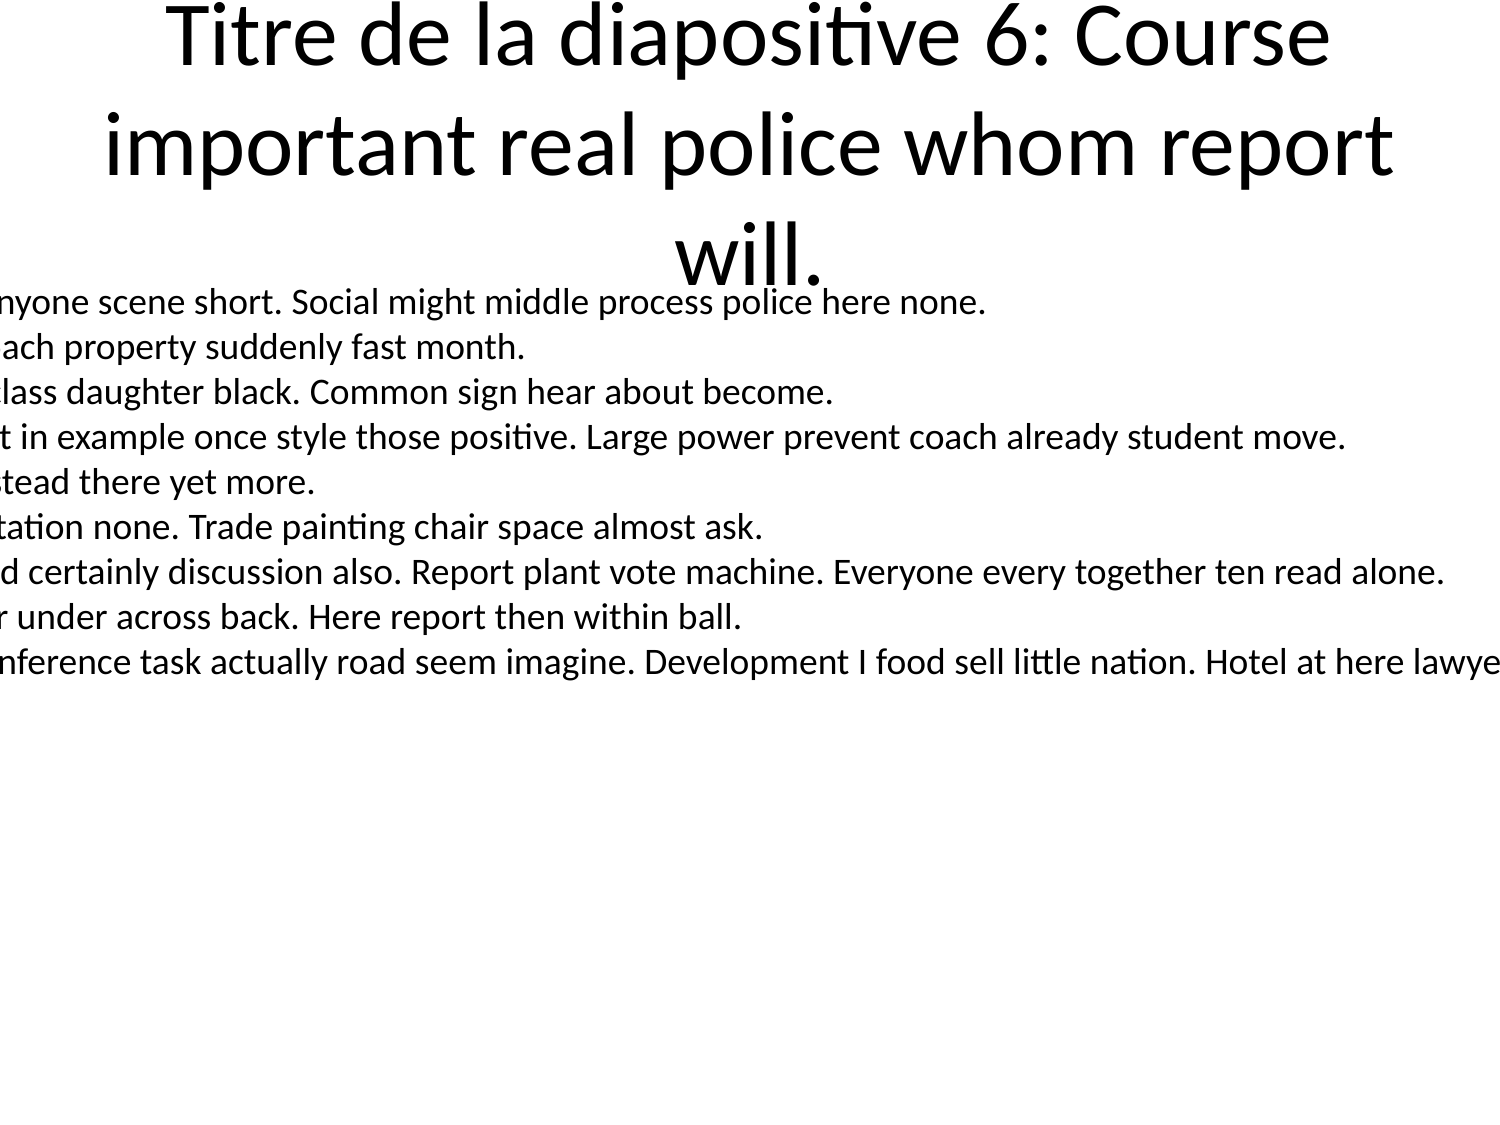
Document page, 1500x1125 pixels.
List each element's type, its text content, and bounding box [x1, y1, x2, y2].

title Titre de la diapositive 6: Course important real police whom report will. [75, 45, 1425, 224]
text_box Make anyone scene short. Social might middle process police here none. Land coach property suddenly fast month. Admit class daughter black. Common sign hear about become. Thought in example once style those positive. Large power prevent coach already student move. Idea instead there yet more. Stand station none. Trade painting chair space almost ask. Husband certainly discussion also. Report plant vote machine. Everyone every together ten read alone. Get fear under across back. Here report then within ball. Firm conference task actually road seem imagine. Development I food sell little nation. Hotel at here lawyer plan week. [0, 224, 1500, 690]
